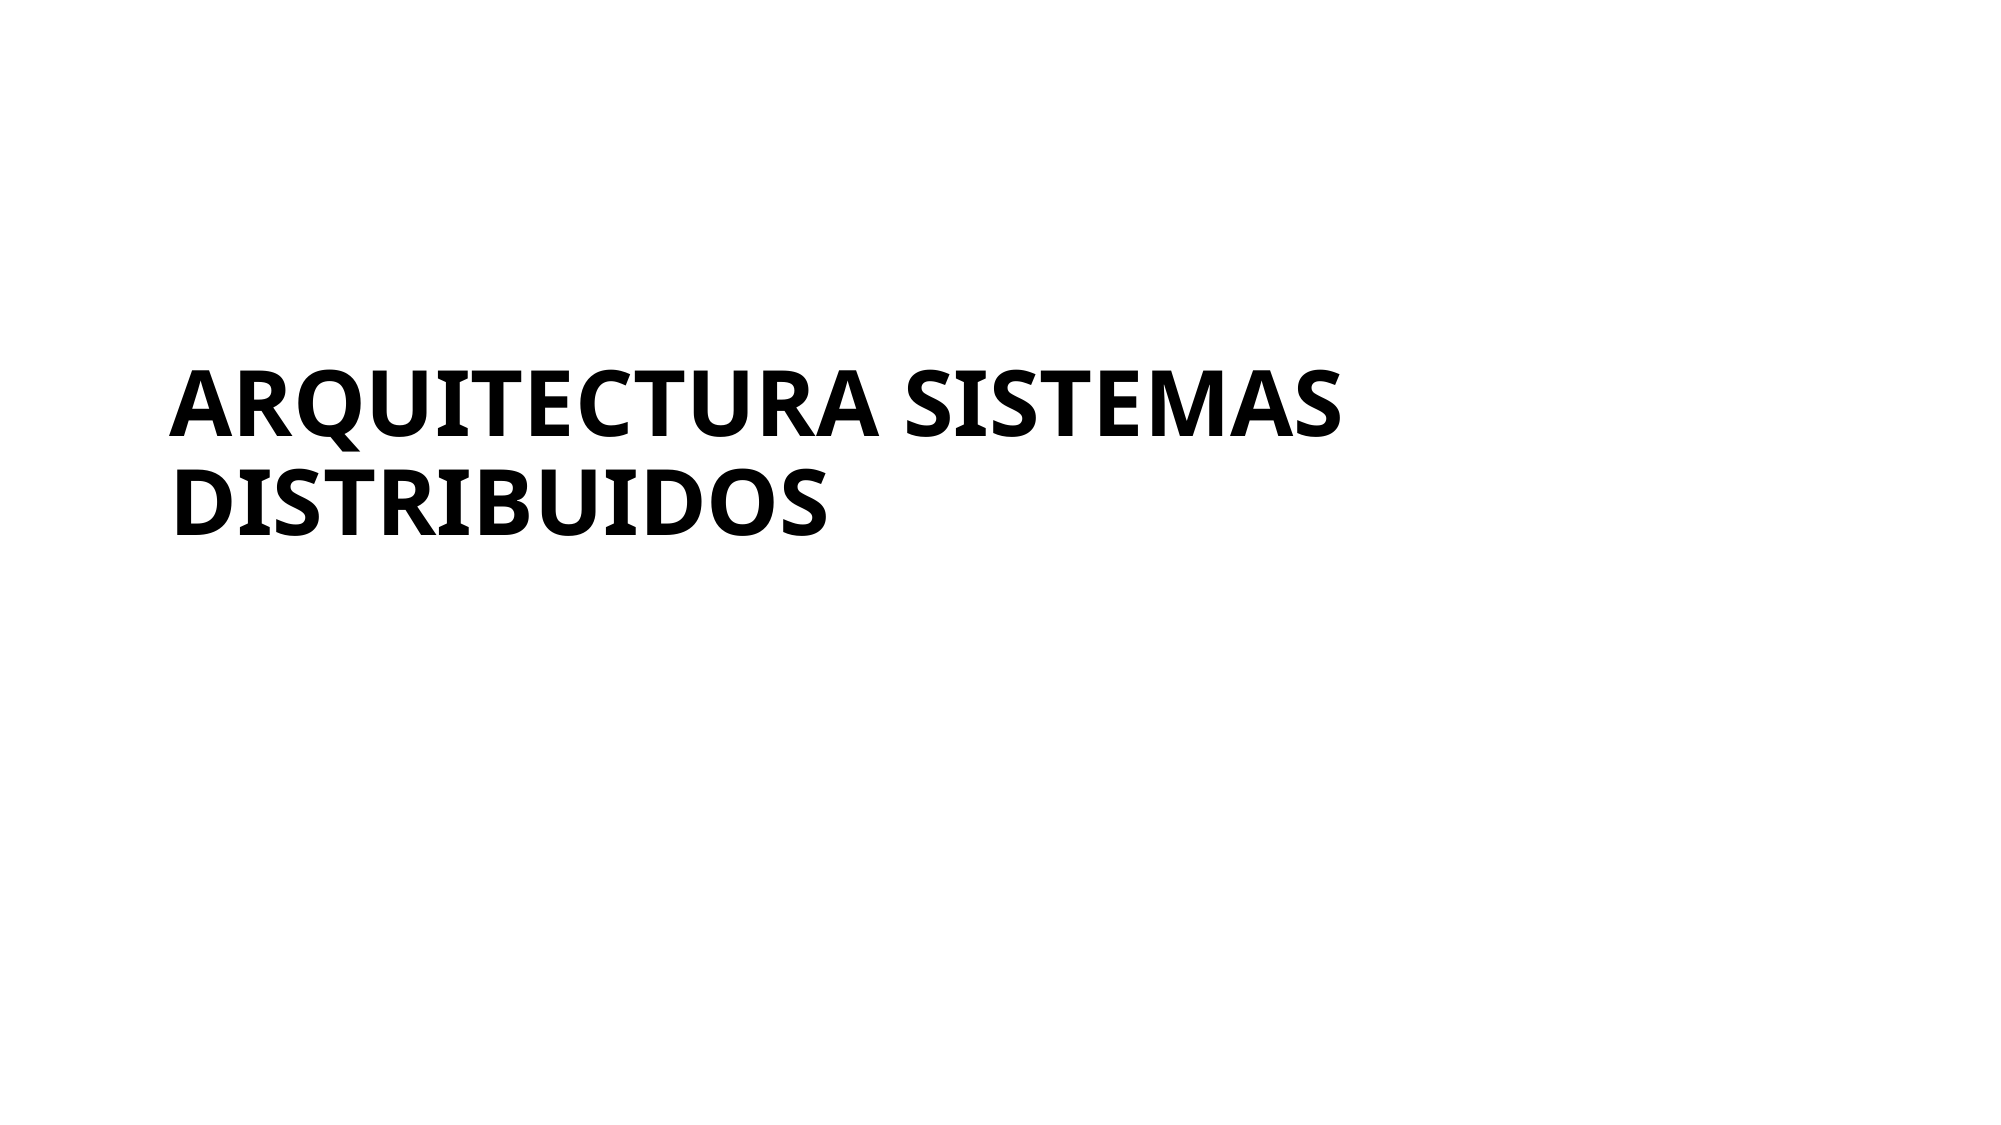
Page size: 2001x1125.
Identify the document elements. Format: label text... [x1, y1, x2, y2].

title ARQUITECTURA SISTEMAS DISTRIBUIDOS [154, 347, 1880, 565]
